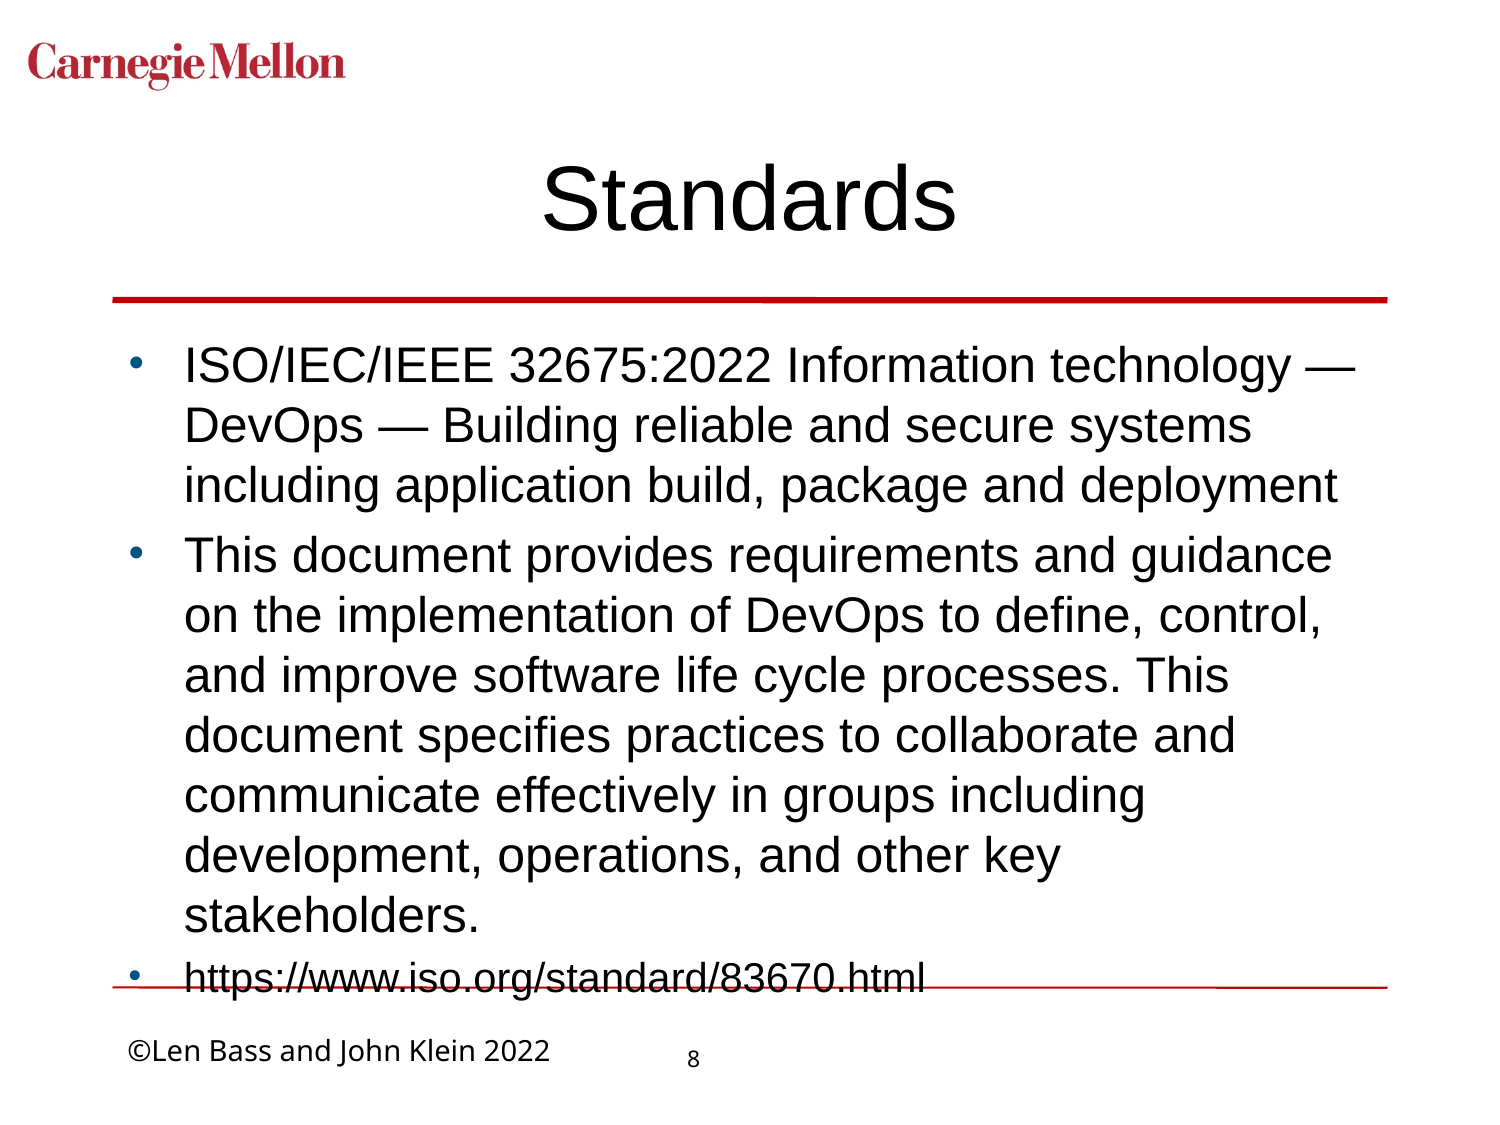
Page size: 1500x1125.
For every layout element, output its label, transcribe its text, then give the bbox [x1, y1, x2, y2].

title Standards [112, 99, 1388, 288]
list ISO/IEC/IEEE 32675:2022 Information technology — DevOps — Building reliable and secure systems including application build, package and deployment This document provides requirements and guidance on the implementation of DevOps to define, control, and improve software life cycle processes. This document specifies practices to collaborate and communicate effectively in groups including development, operations, and other key stakeholders. https://www.iso.org/standard/83670.html [112, 324, 1388, 988]
picture [24, 37, 349, 92]
